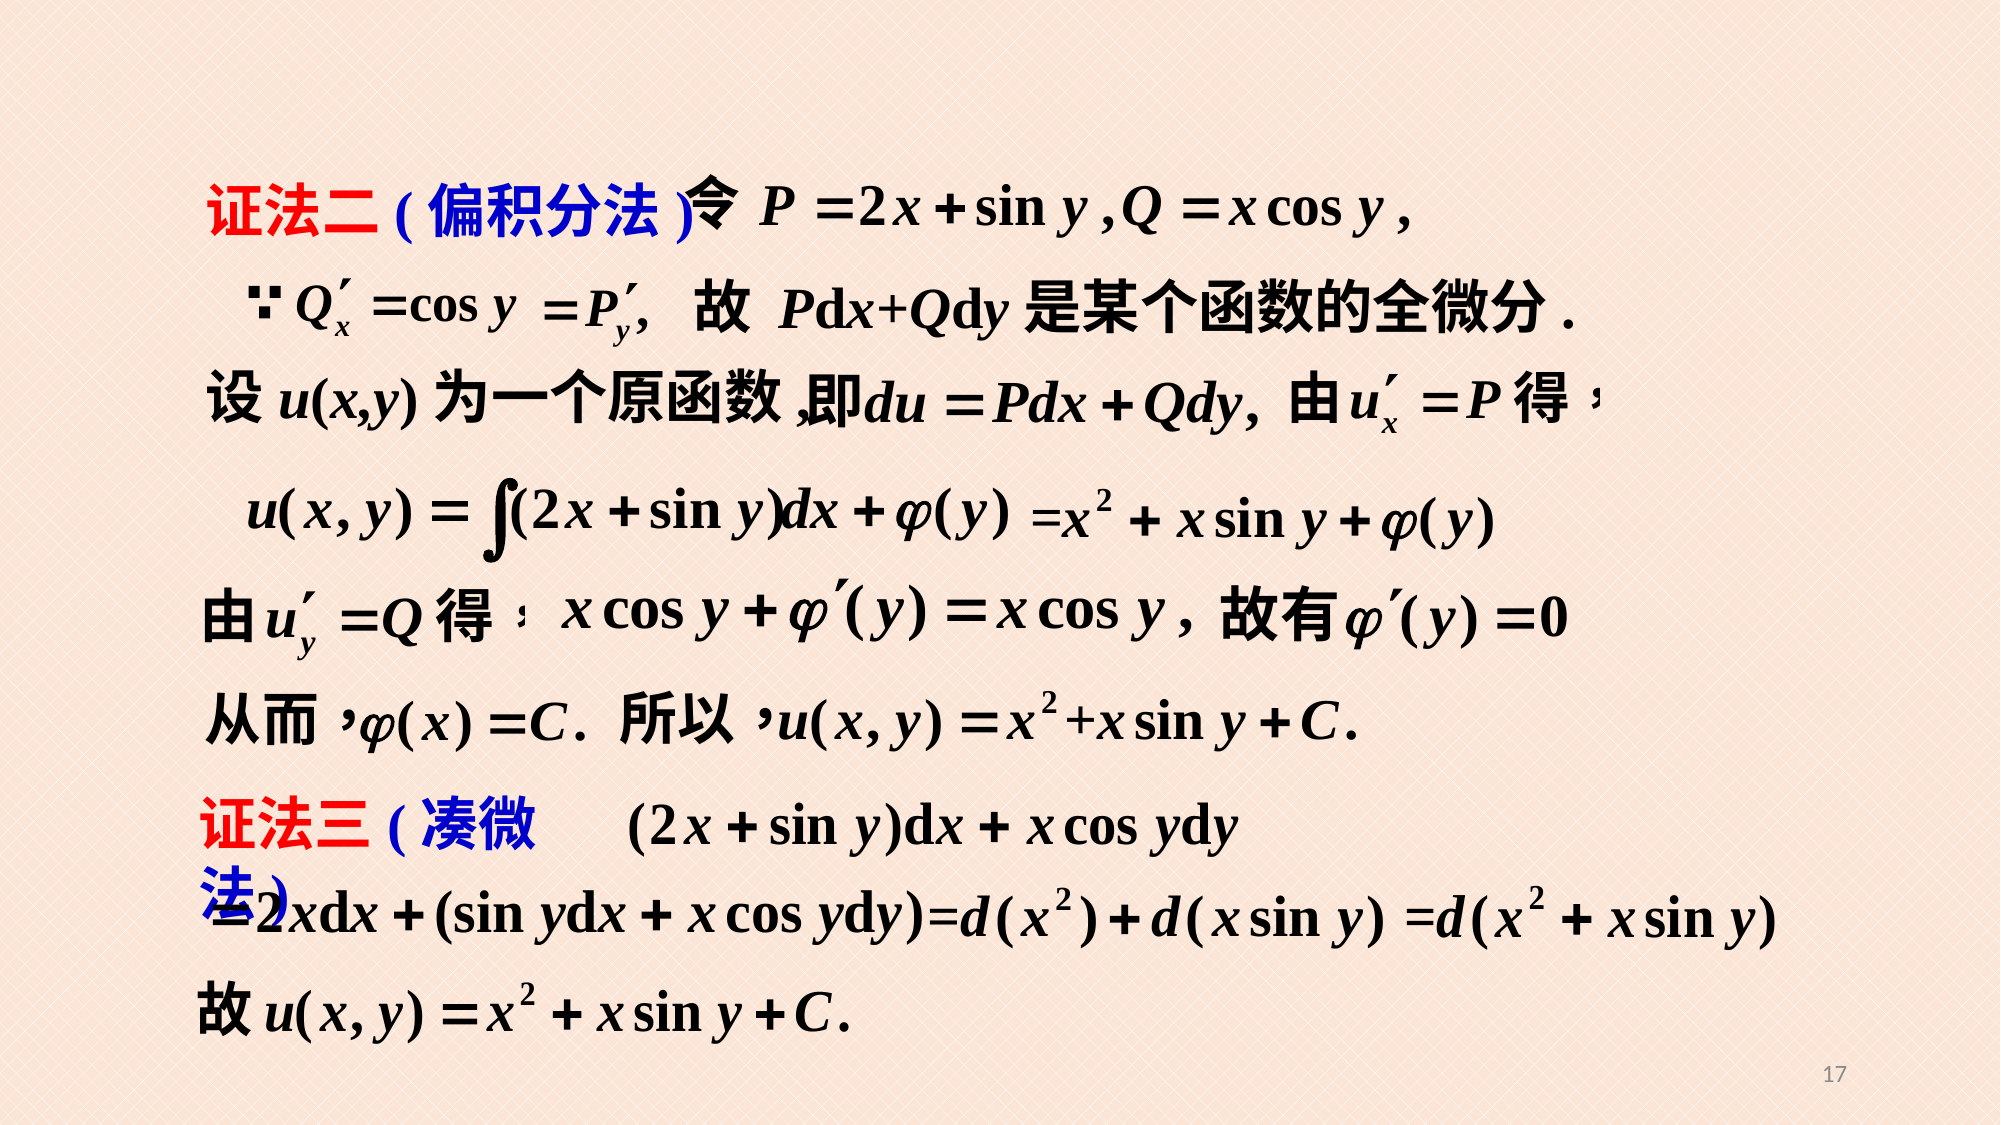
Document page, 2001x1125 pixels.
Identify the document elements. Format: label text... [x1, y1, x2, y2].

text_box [190, 967, 860, 1057]
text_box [198, 877, 918, 958]
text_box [531, 272, 661, 358]
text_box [676, 166, 1440, 251]
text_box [625, 797, 1243, 862]
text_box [800, 363, 1268, 448]
text_box 故 Pdx+Qdy是某个函数的全微分. [678, 262, 1577, 398]
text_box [611, 676, 1368, 764]
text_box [1021, 475, 1505, 562]
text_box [237, 455, 1022, 568]
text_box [918, 873, 1395, 961]
slide_number 17 [1412, 1042, 1863, 1103]
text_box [245, 267, 526, 349]
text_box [1395, 871, 1785, 963]
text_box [199, 579, 525, 673]
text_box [198, 684, 596, 765]
text_box 证法二(偏积分法) [190, 167, 729, 252]
text_box 设u(x,y)为一个原函数, [191, 353, 818, 438]
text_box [547, 571, 1206, 655]
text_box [1213, 576, 1578, 662]
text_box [1285, 362, 1600, 448]
text_box 证法三(凑微法) [183, 779, 612, 935]
